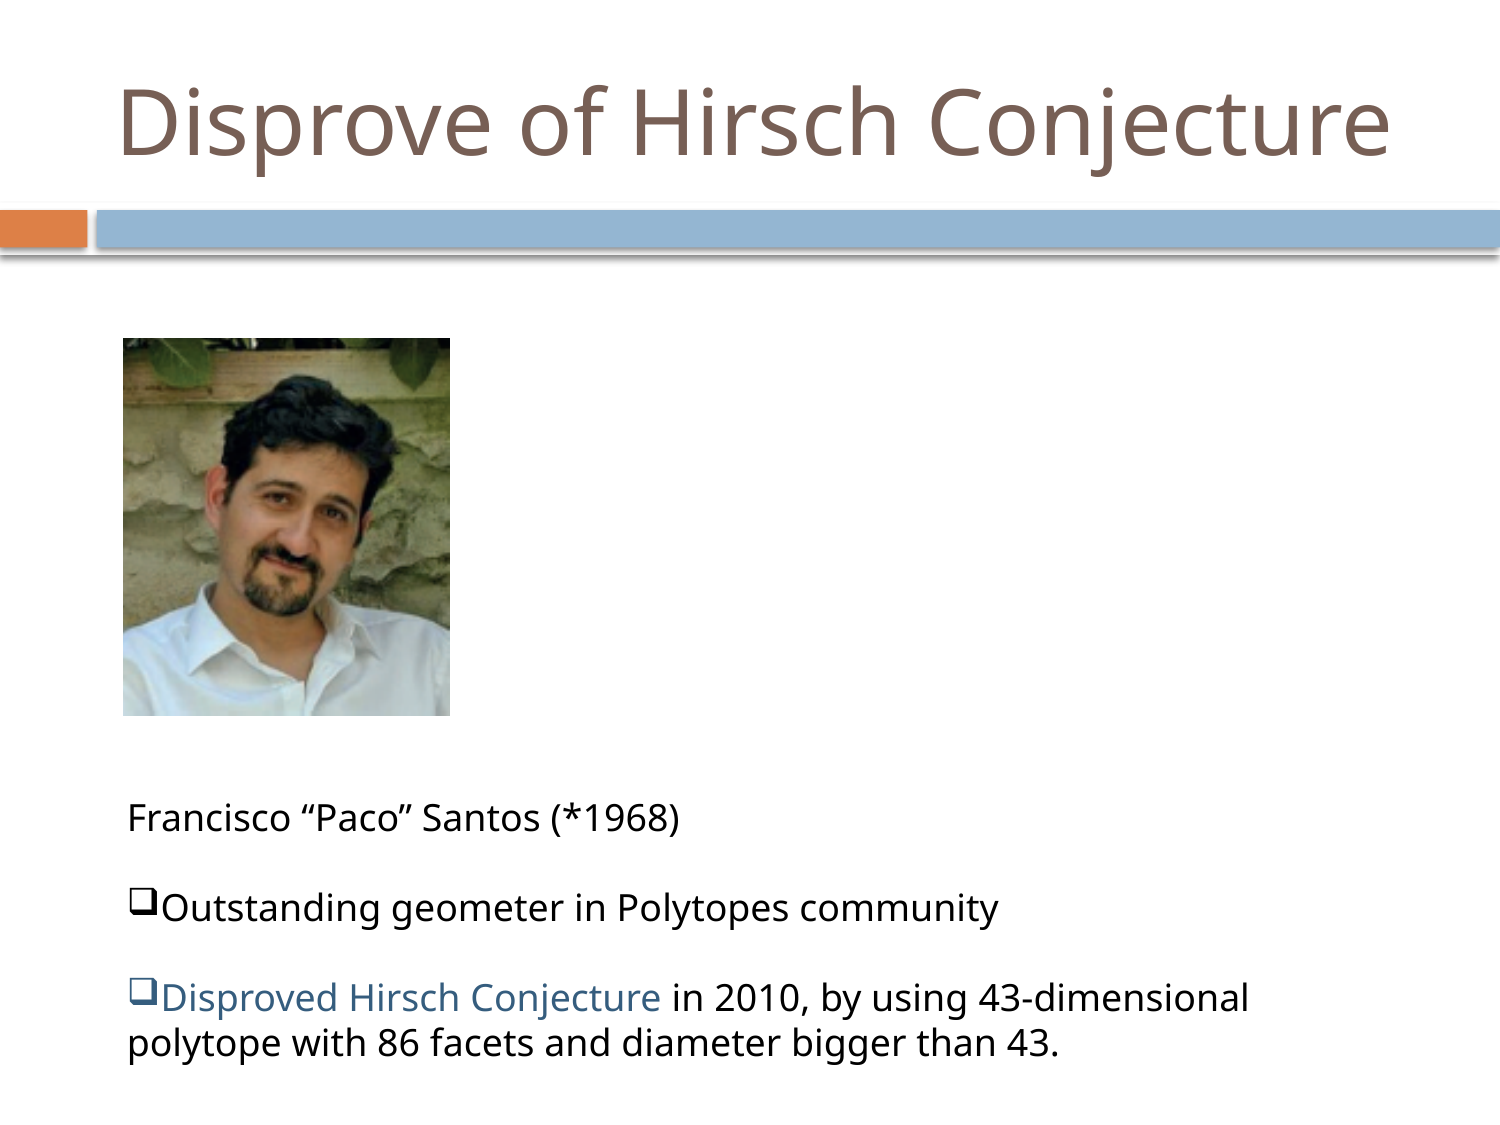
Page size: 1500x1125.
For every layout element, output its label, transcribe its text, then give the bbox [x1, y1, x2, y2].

text_box Francisco “Paco” Santos (*1968) Outstanding geometer in Polytopes community Disproved Hirsch Conjecture in 2010, by using 43-dimensional polytope with 86 facets and diameter bigger than 43. [112, 786, 1365, 1072]
picture [123, 337, 450, 717]
title Disprove of Hirsch Conjecture [100, 37, 1438, 200]
